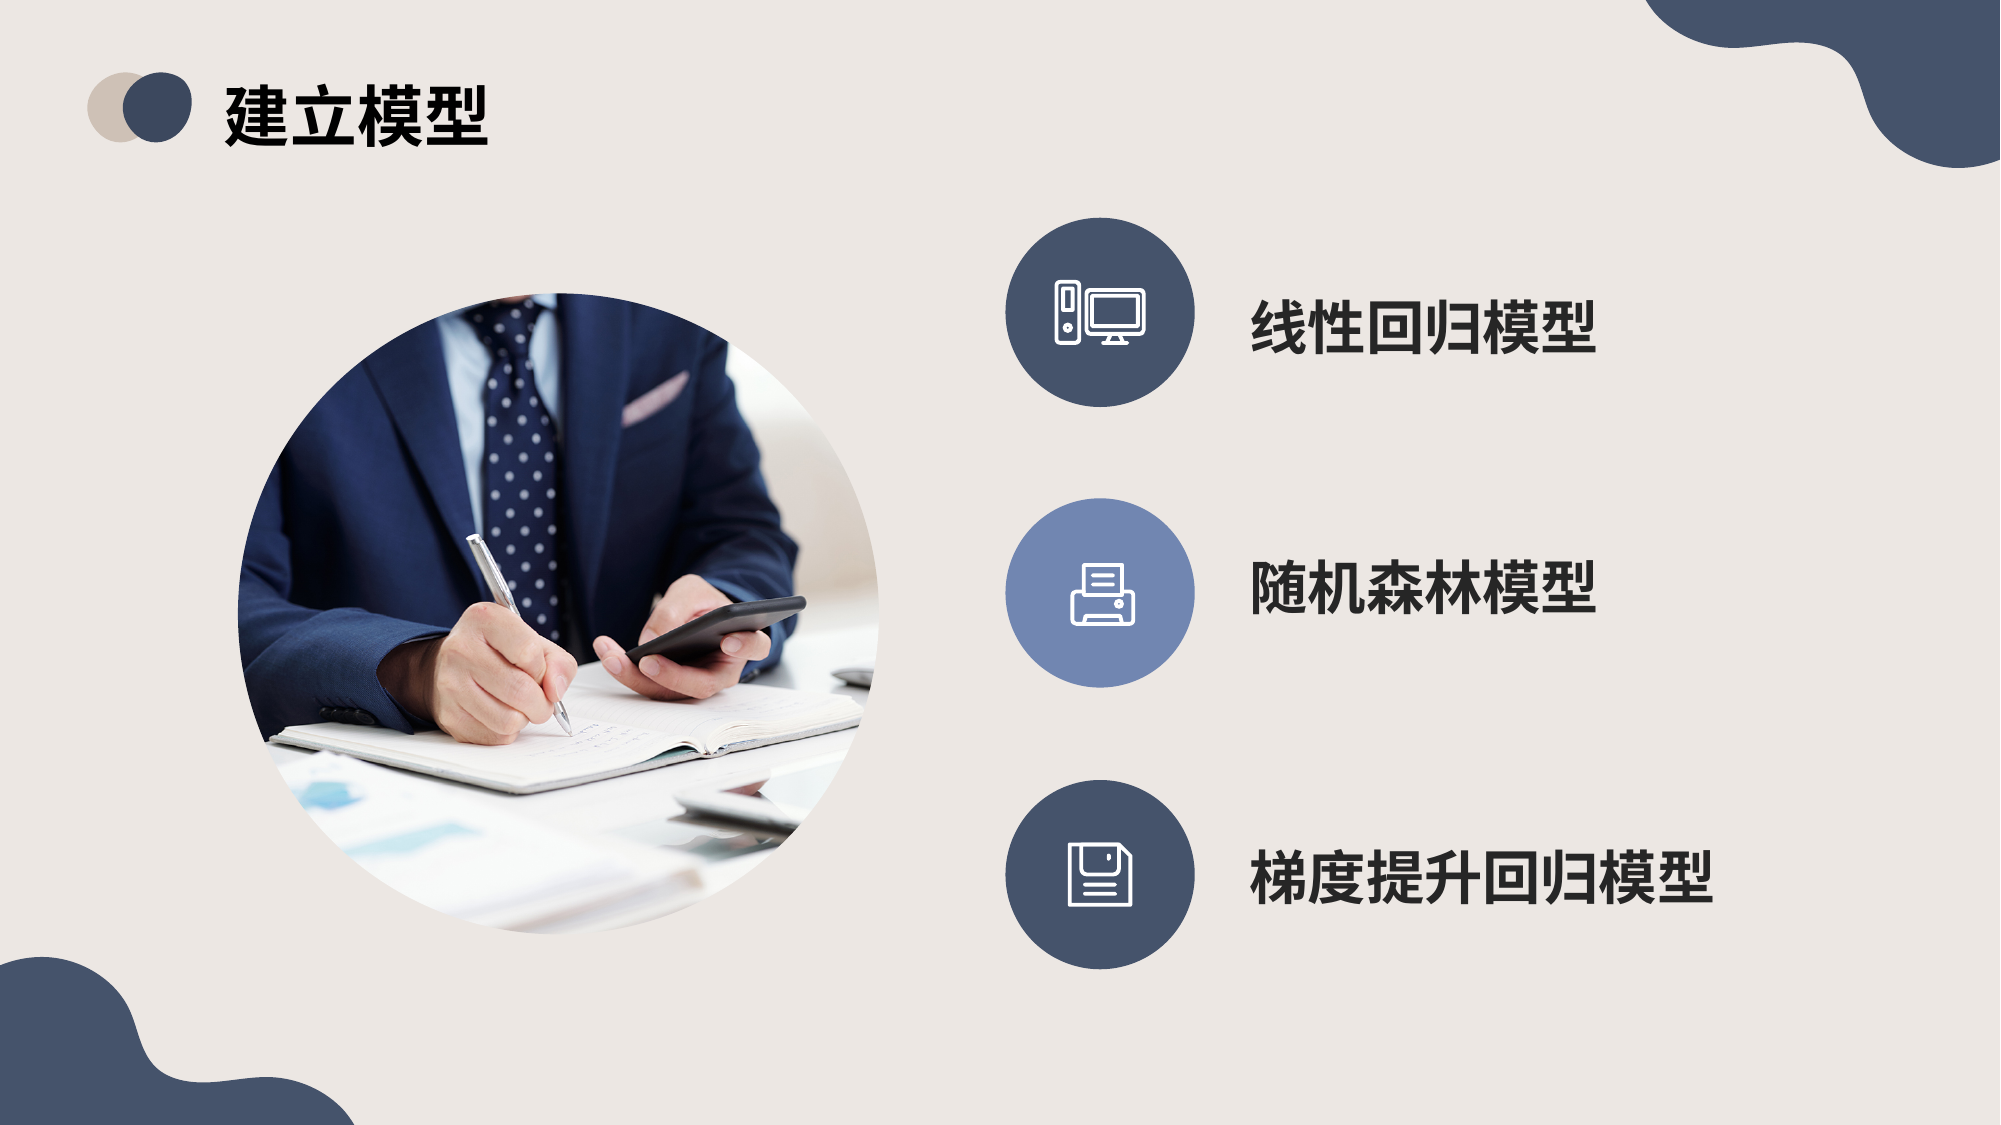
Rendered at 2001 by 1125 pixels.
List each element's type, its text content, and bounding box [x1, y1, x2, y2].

text_box [1004, 778, 1196, 971]
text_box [1054, 279, 1146, 345]
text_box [1070, 562, 1136, 626]
text_box 随机森林模型 [1234, 530, 1622, 629]
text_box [1067, 842, 1133, 907]
text_box [122, 72, 192, 143]
text_box [1004, 216, 1196, 409]
text_box 梯度提升回归模型 [1234, 820, 1943, 919]
text_box [236, 292, 880, 936]
text_box [1004, 497, 1196, 689]
text_box 建立模型 [209, 67, 506, 163]
text_box [87, 72, 143, 143]
text_box 线性回归模型 [1234, 269, 1622, 369]
